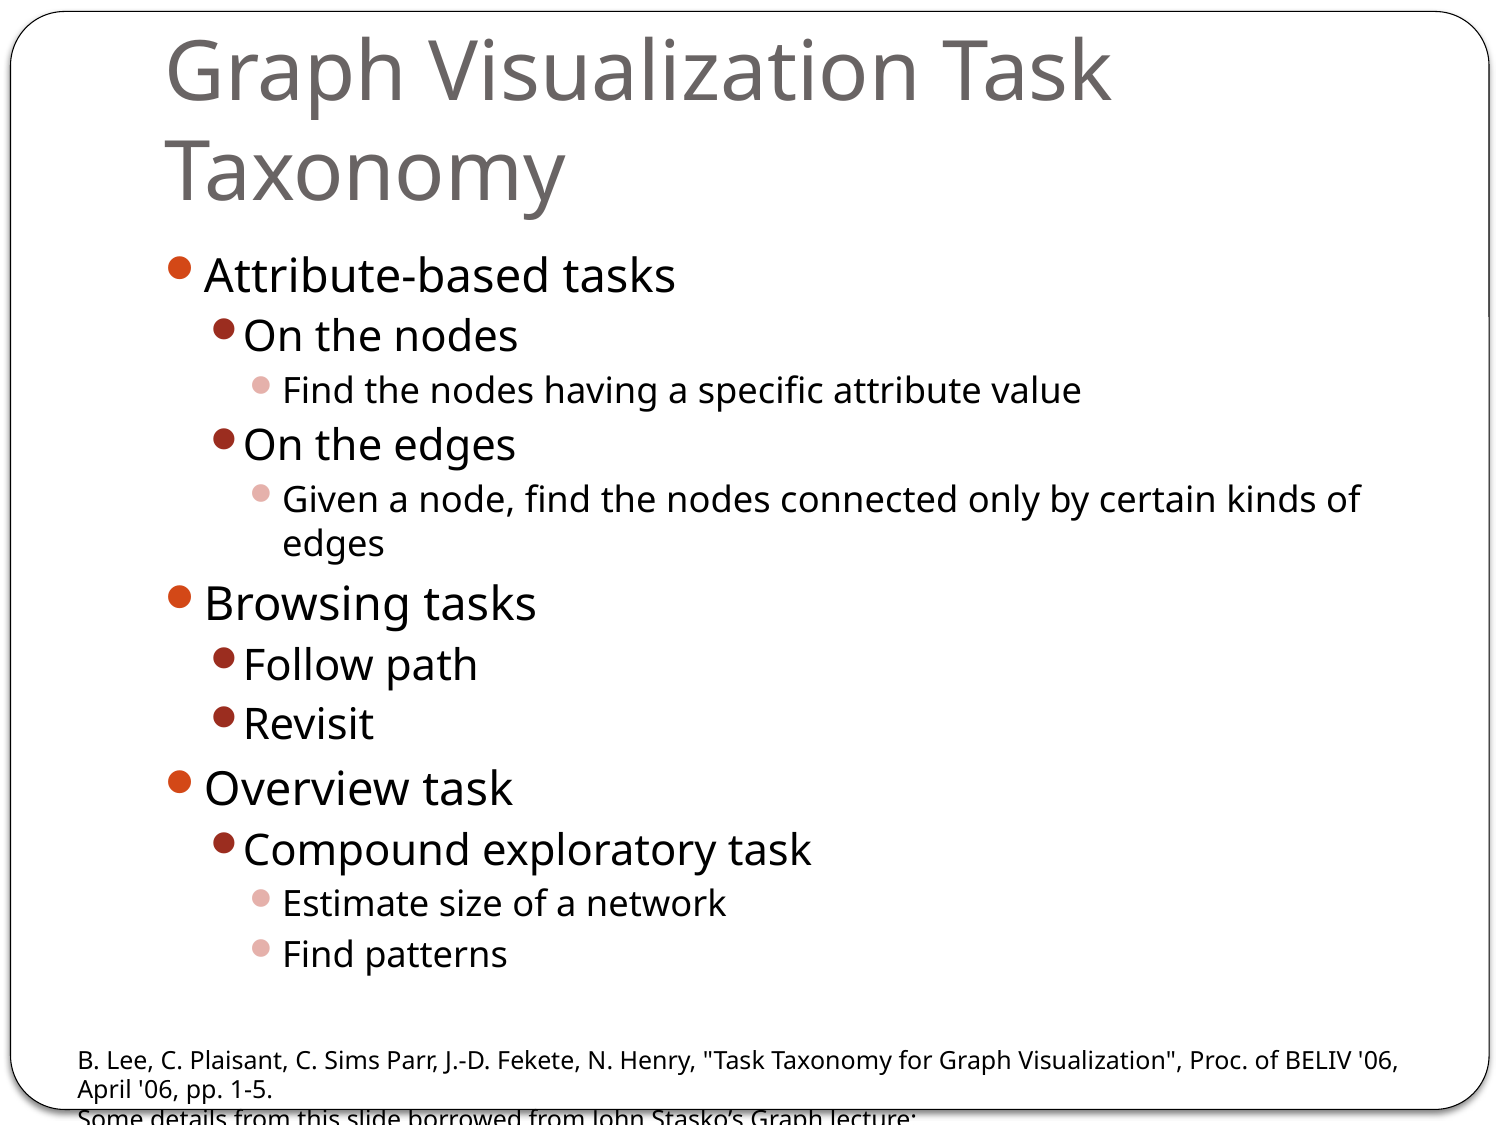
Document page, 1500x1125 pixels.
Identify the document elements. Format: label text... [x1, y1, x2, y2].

title Graph Visualization Task Taxonomy [150, 45, 1425, 233]
list Attribute-based tasks On the nodes Find the nodes having a specific attribute value On the edges Given a node, find the nodes connected only by certain kinds of edges Browsing tasks Follow path Revisit Overview task Compound exploratory task Estimate size of a network Find patterns [150, 237, 1425, 988]
text_box B. Lee, C. Plaisant, C. Sims Parr, J.-D. Fekete, N. Henry, "Task Taxonomy for Graph Visualization", Proc. of BELIV '06, April '06, pp. 1-5. Some details from this slide borrowed from John Stasko’s Graph lecture: http://www.cc.gatech.edu/~stasko/7450/Notes/graph1.pdf [62, 1036, 1450, 1125]
